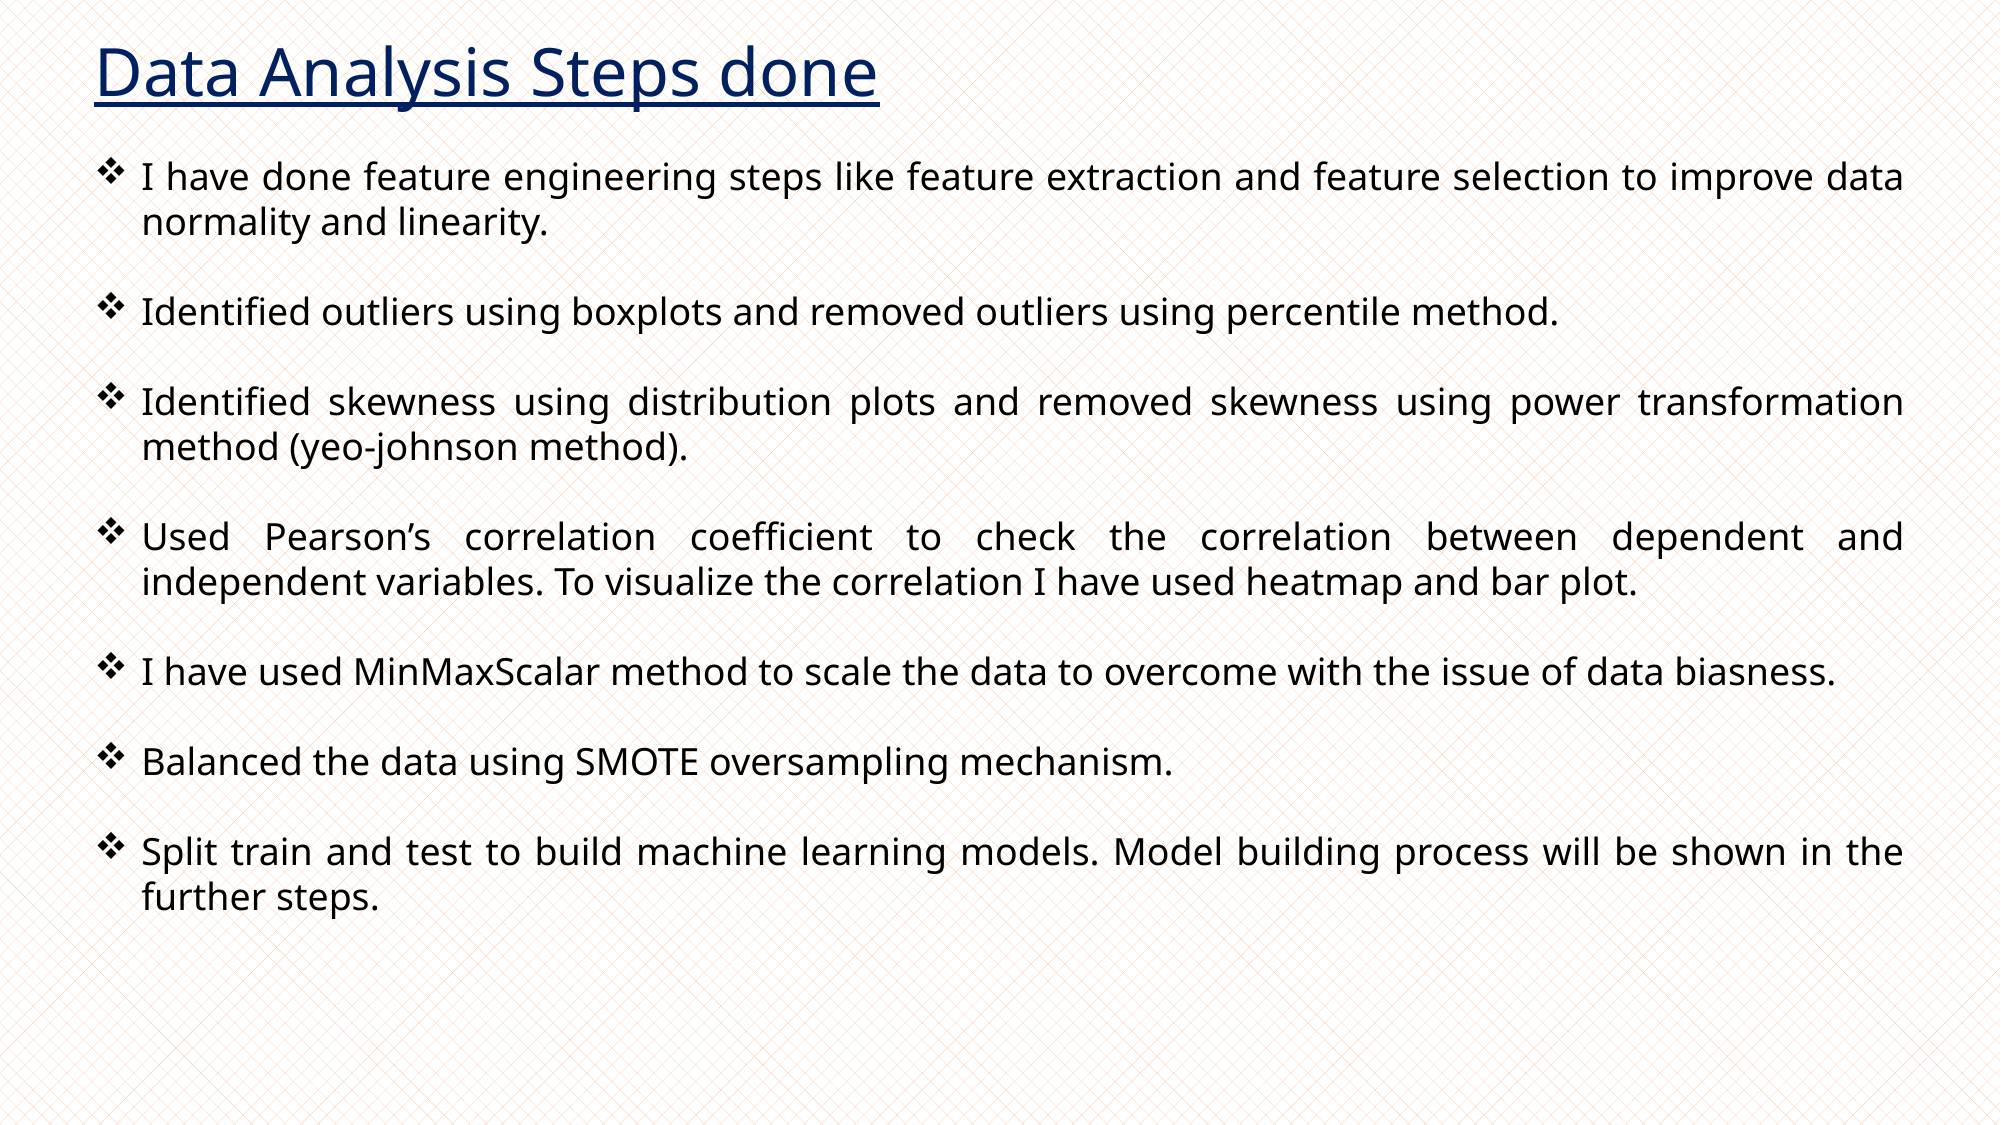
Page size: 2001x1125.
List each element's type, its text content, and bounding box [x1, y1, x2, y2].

text_box Data Analysis Steps done [79, 22, 1921, 118]
text_box I have done feature engineering steps like feature extraction and feature selection to improve data normality and linearity. Identified outliers using boxplots and removed outliers using percentile method. Identified skewness using distribution plots and removed skewness using power transformation method (yeo-johnson method). Used Pearson’s correlation coefficient to check the correlation between dependent and independent variables. To visualize the correlation I have used heatmap and bar plot. I have used MinMaxScalar method to scale the data to overcome with the issue of data biasness. Balanced the data using SMOTE oversampling mechanism. Split train and test to build machine learning models. Model building process will be shown in the further steps. [79, 145, 1921, 926]
